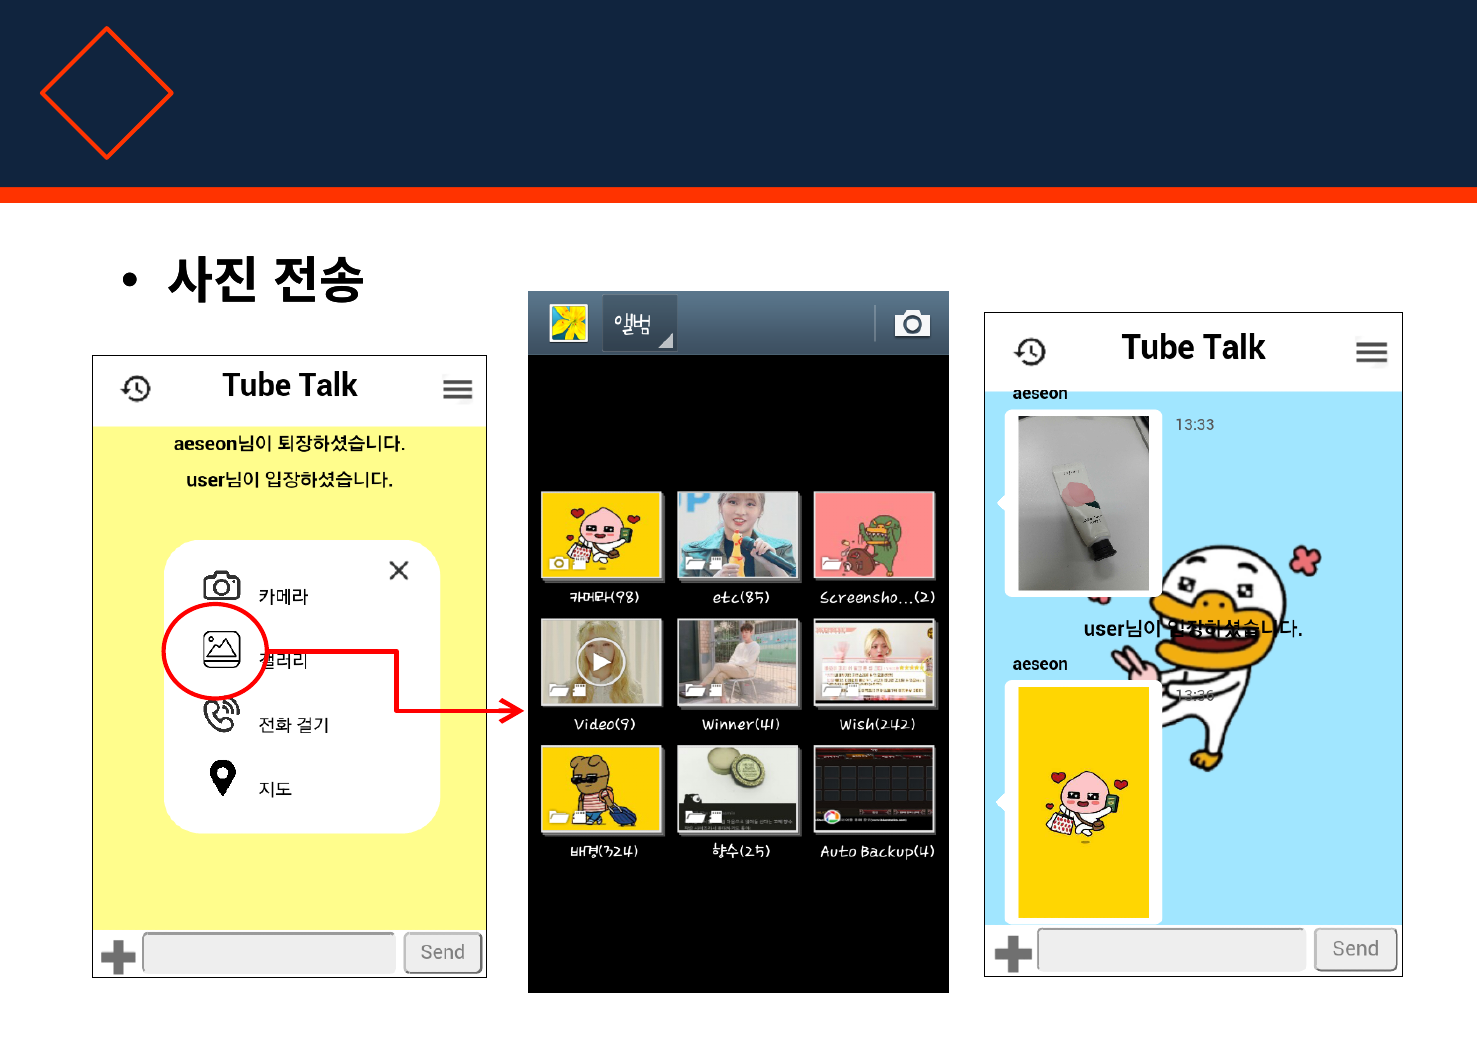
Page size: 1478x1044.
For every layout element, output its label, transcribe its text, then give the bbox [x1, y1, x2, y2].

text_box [0, 0, 1478, 204]
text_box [266, 651, 525, 712]
picture [984, 312, 1403, 977]
picture [92, 355, 487, 978]
picture [528, 291, 949, 993]
text_box 사진 전송 [106, 241, 1202, 317]
